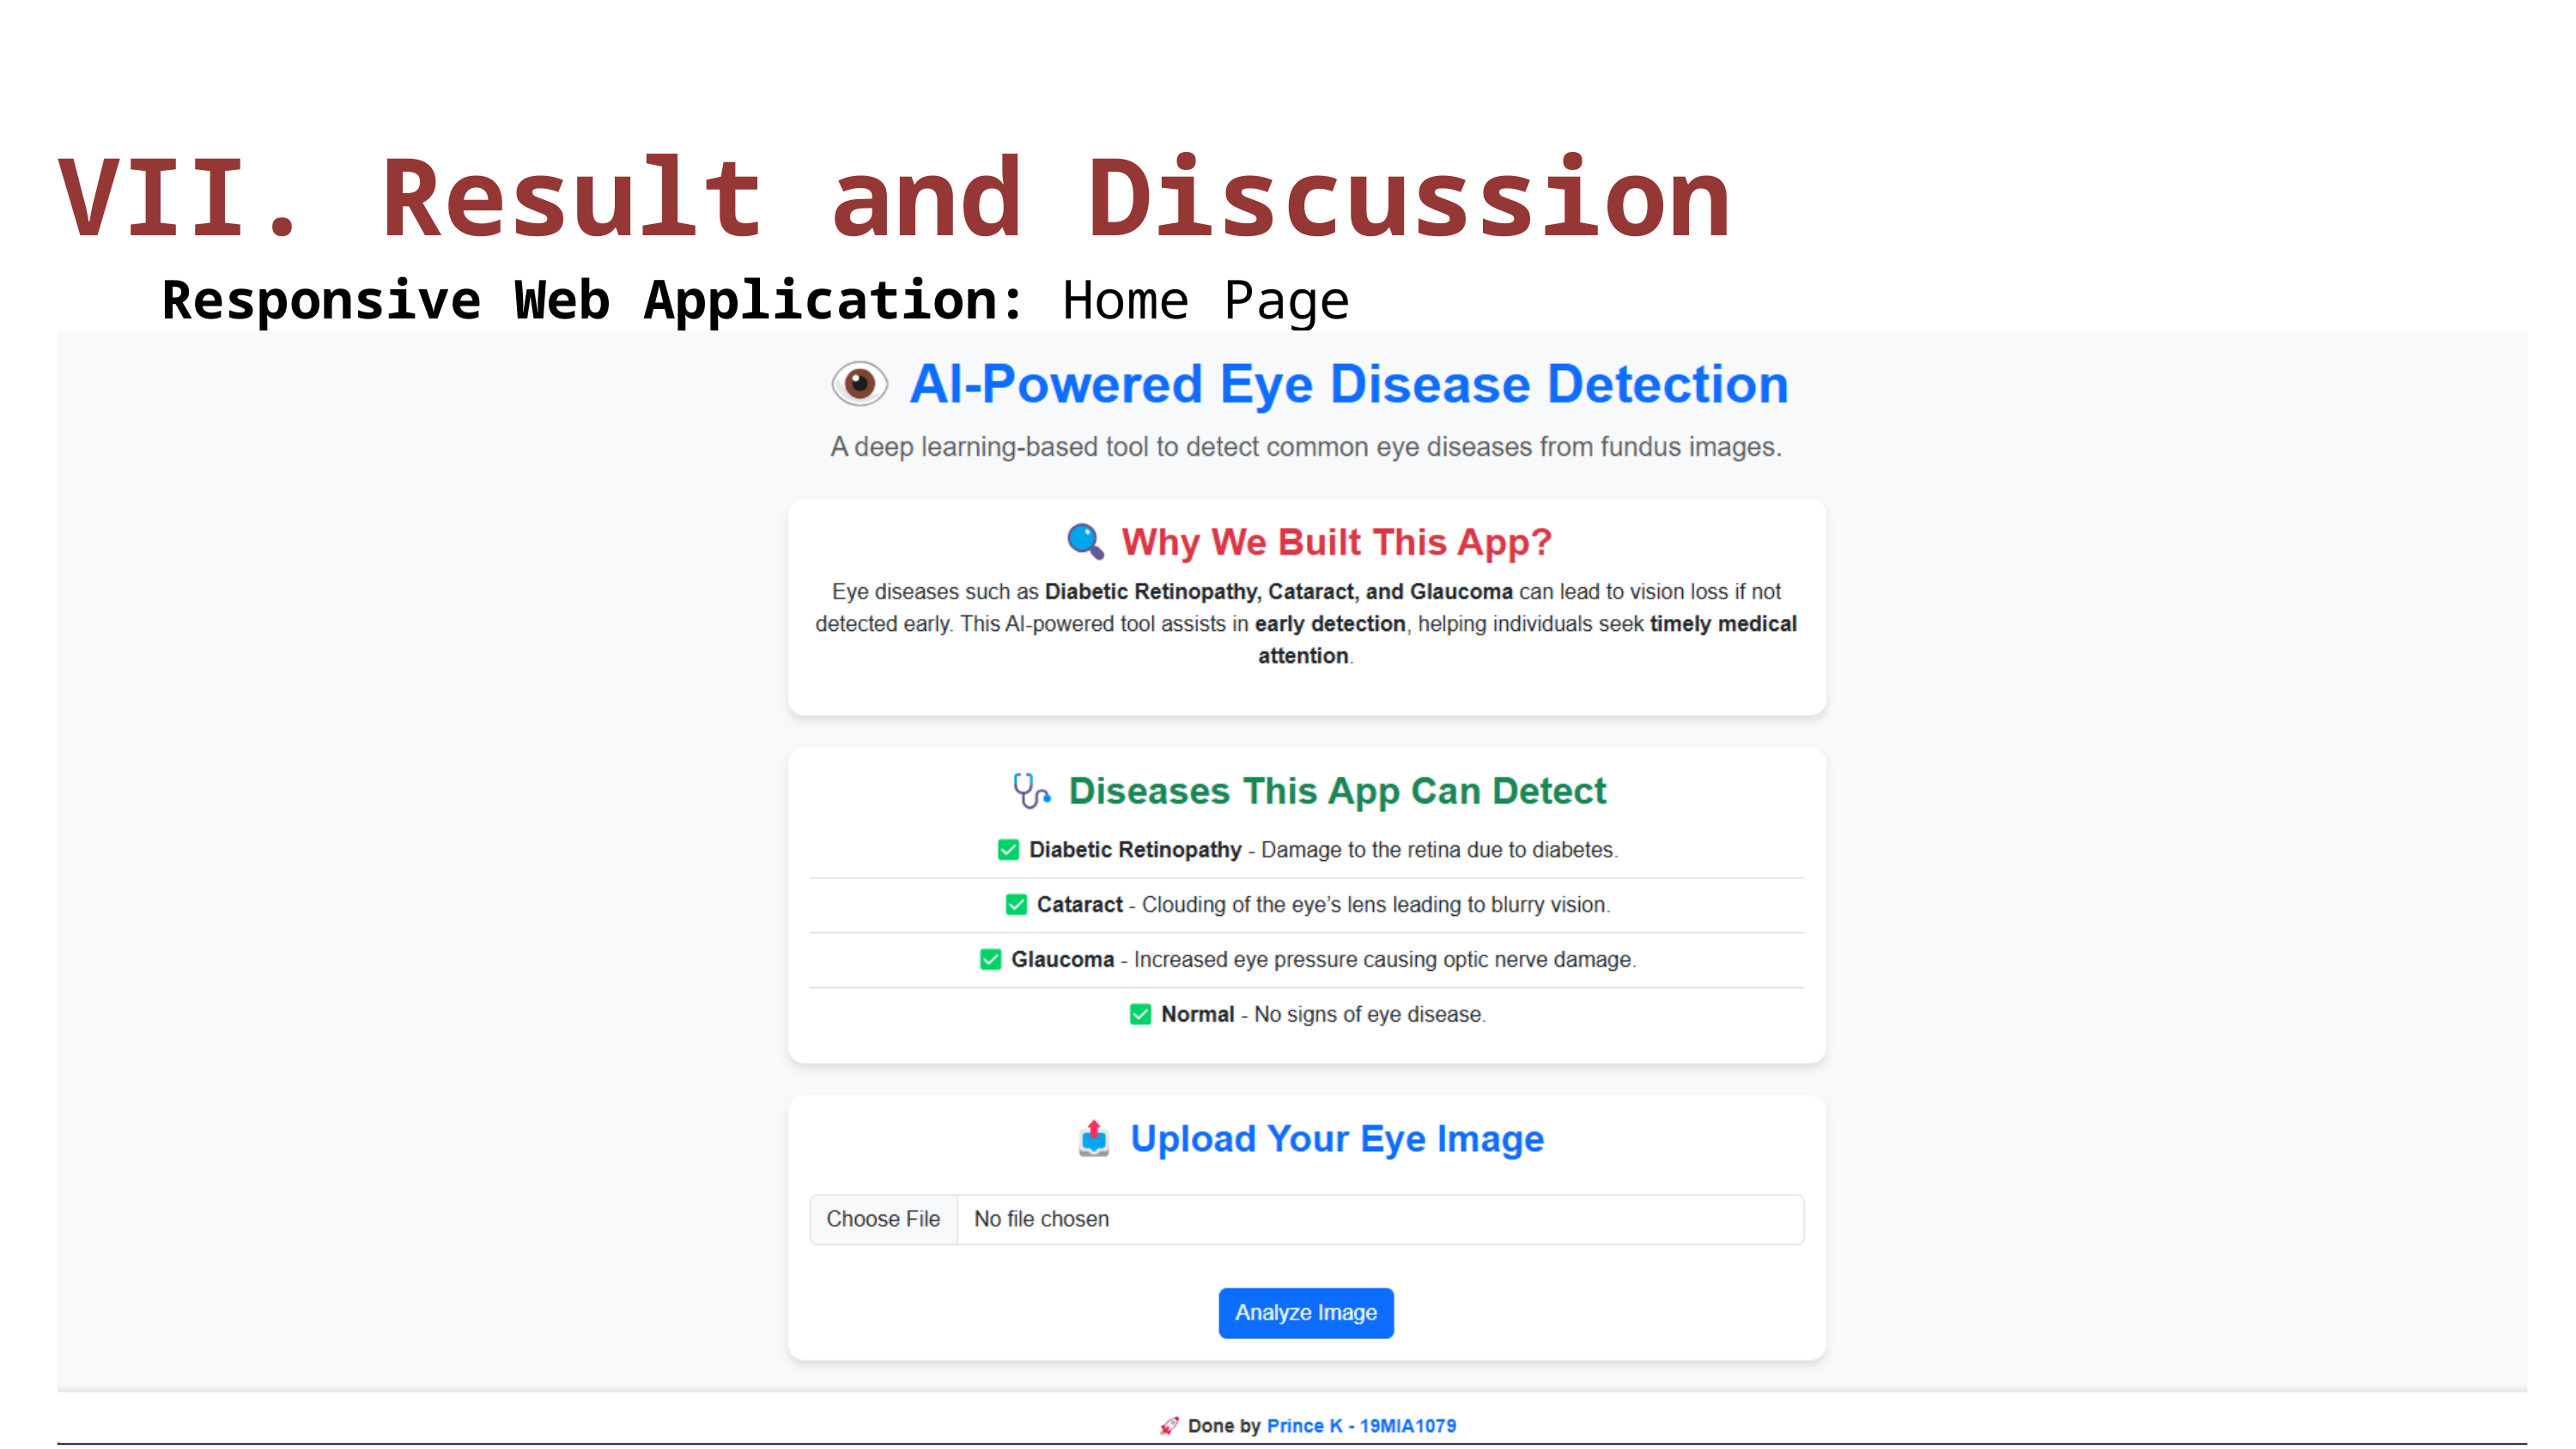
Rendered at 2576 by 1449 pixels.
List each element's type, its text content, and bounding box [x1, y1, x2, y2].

text_box Responsive Web Application: Home Page [148, 258, 2428, 328]
picture [57, 330, 2528, 1446]
text_box VII. Result and Discussion [57, 76, 2020, 258]
